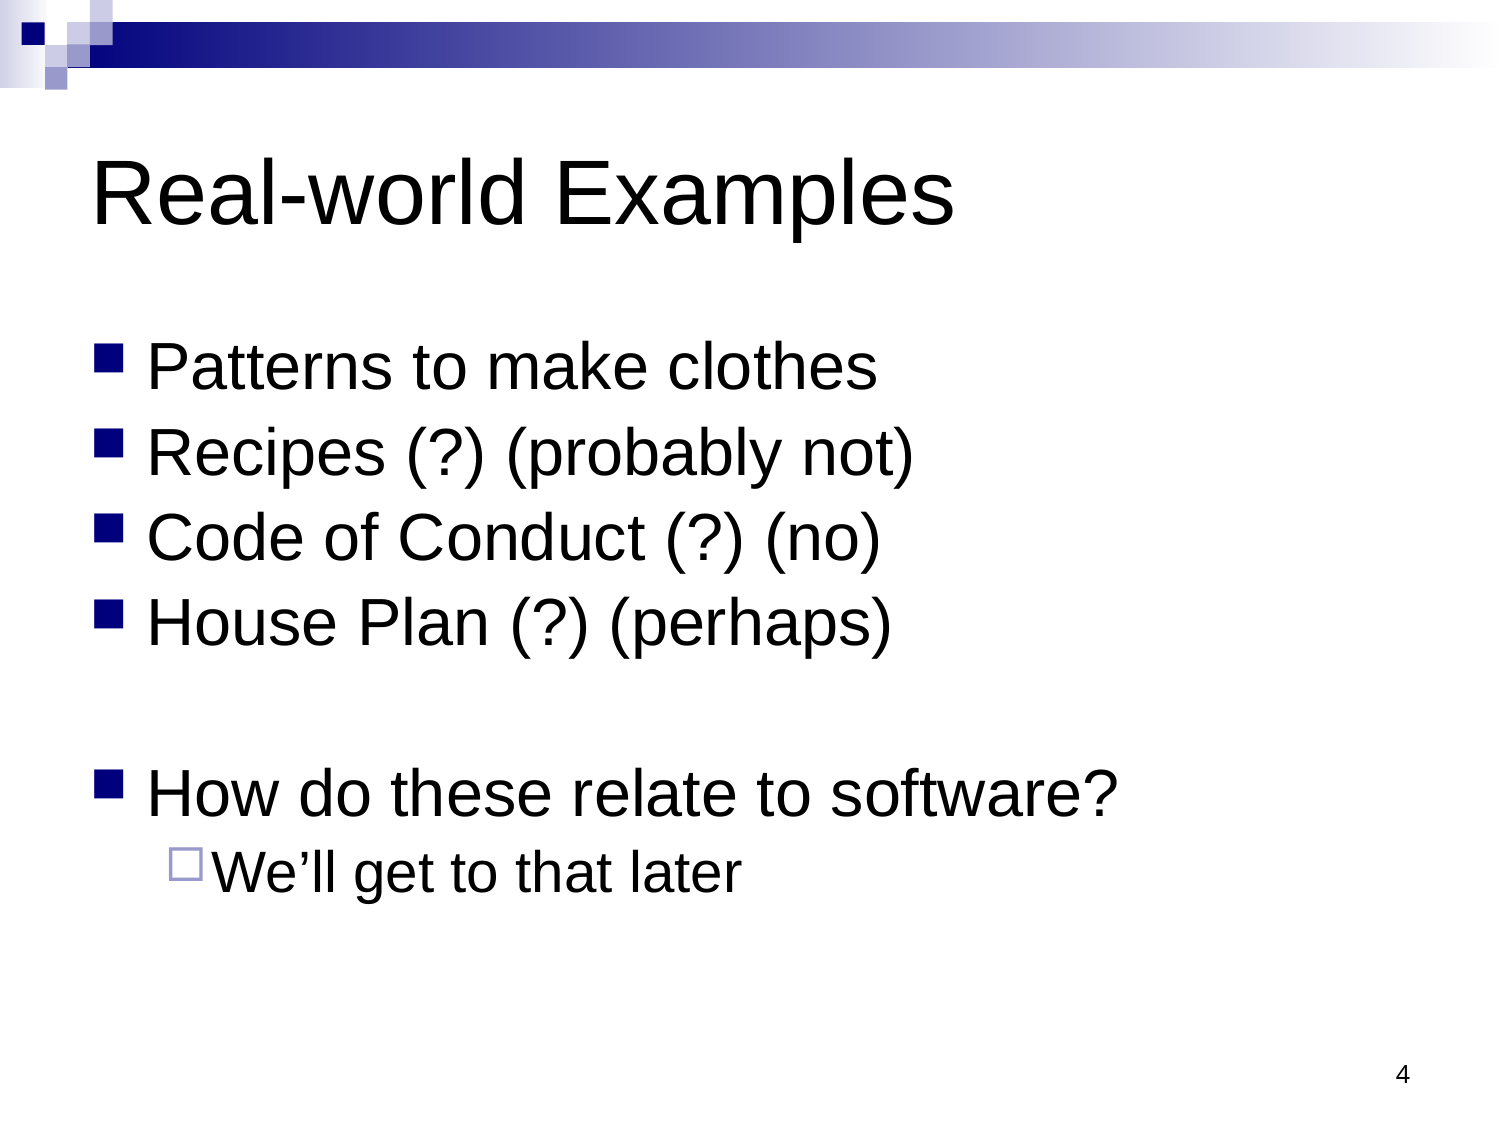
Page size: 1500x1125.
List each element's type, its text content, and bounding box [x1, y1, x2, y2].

slide_number 4 [1074, 1025, 1425, 1100]
list Patterns to make clothes Recipes (?) (probably not) Code of Conduct (?) (no) House Plan (?) (perhaps) How do these relate to software? We’ll get to that later [75, 324, 1425, 963]
title Real-world Examples [75, 75, 1425, 300]
